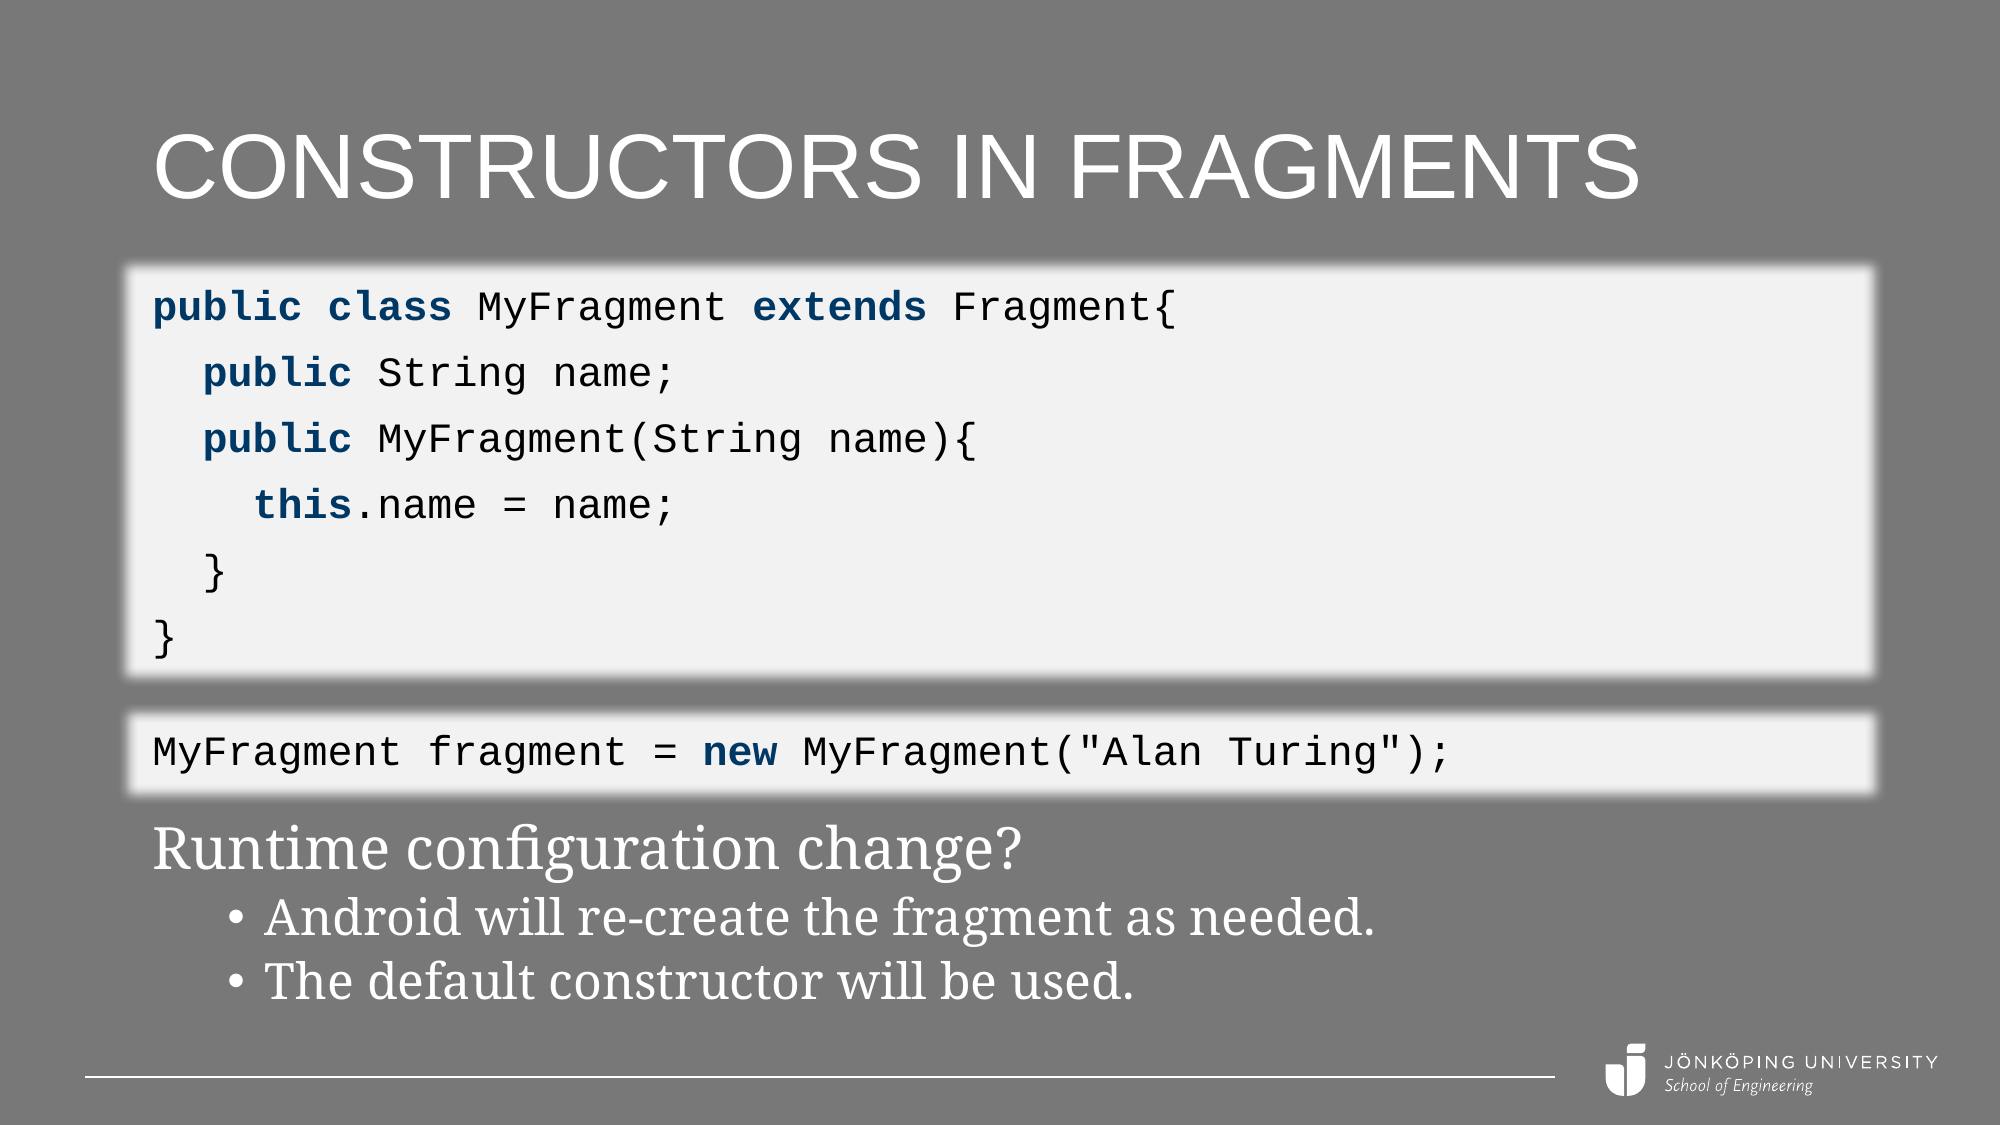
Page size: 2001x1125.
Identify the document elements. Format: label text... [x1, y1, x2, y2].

text_box public class MyFragment extends Fragment{ public String name; public MyFragment(String name){ this.name = name; } } [137, 277, 1863, 667]
list Runtime configuration change? Android will re-create the fragment as needed. The default constructor will be used. [137, 811, 1863, 1027]
text_box MyFragment fragment = new MyFragment("Alan Turing"); [137, 722, 1863, 783]
title Constructors in fragments [137, 59, 1863, 261]
